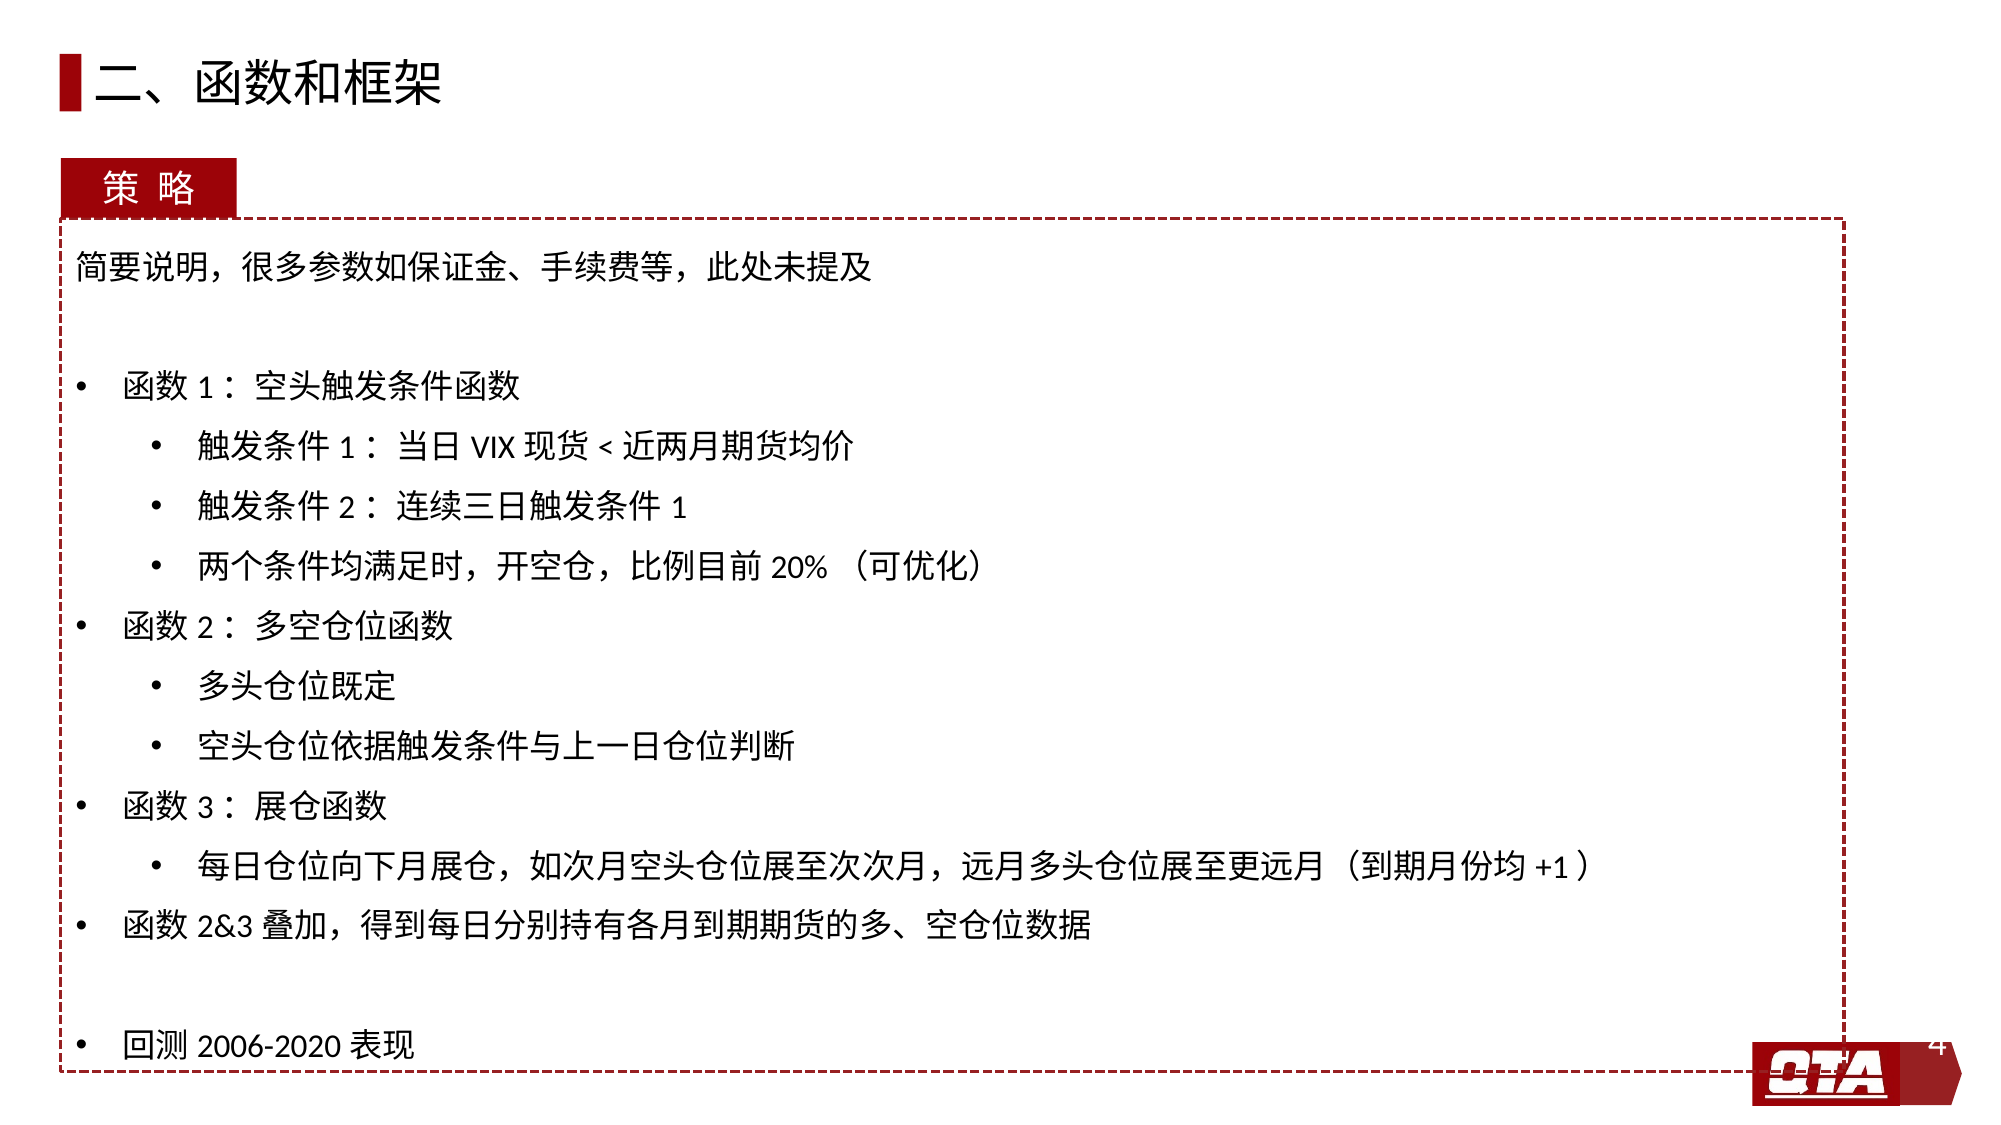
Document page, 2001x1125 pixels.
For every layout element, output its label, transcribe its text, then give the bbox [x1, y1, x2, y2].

picture [1752, 1071, 1900, 1106]
slide_number 4 [1845, 1010, 1962, 1071]
text_box 简要说明，很多参数如保证金、手续费等，此处未提及 函数1：空头触发条件函数 触发条件1：当日VIX现货<近两月期货均价 触发条件2：连续三日触发条件1 两个条件均满足时，开空仓，比例目前20%（可优化） 函数2：多空仓位函数 多头仓位既定 空头仓位依据触发条件与上一日仓位判断 函数3：展仓函数 每日仓位向下月展仓，如次月空头仓位展至次次月，远月多头仓位展至更远月（到期月份均+1） 函数2&3叠加，得到每日分别持有各月到期期货的多、空仓位数据 回测2006-2020表现 [60, 218, 1845, 1072]
text_box 策 略 [60, 158, 237, 218]
title 二、函数和框架 [78, 0, 1775, 174]
